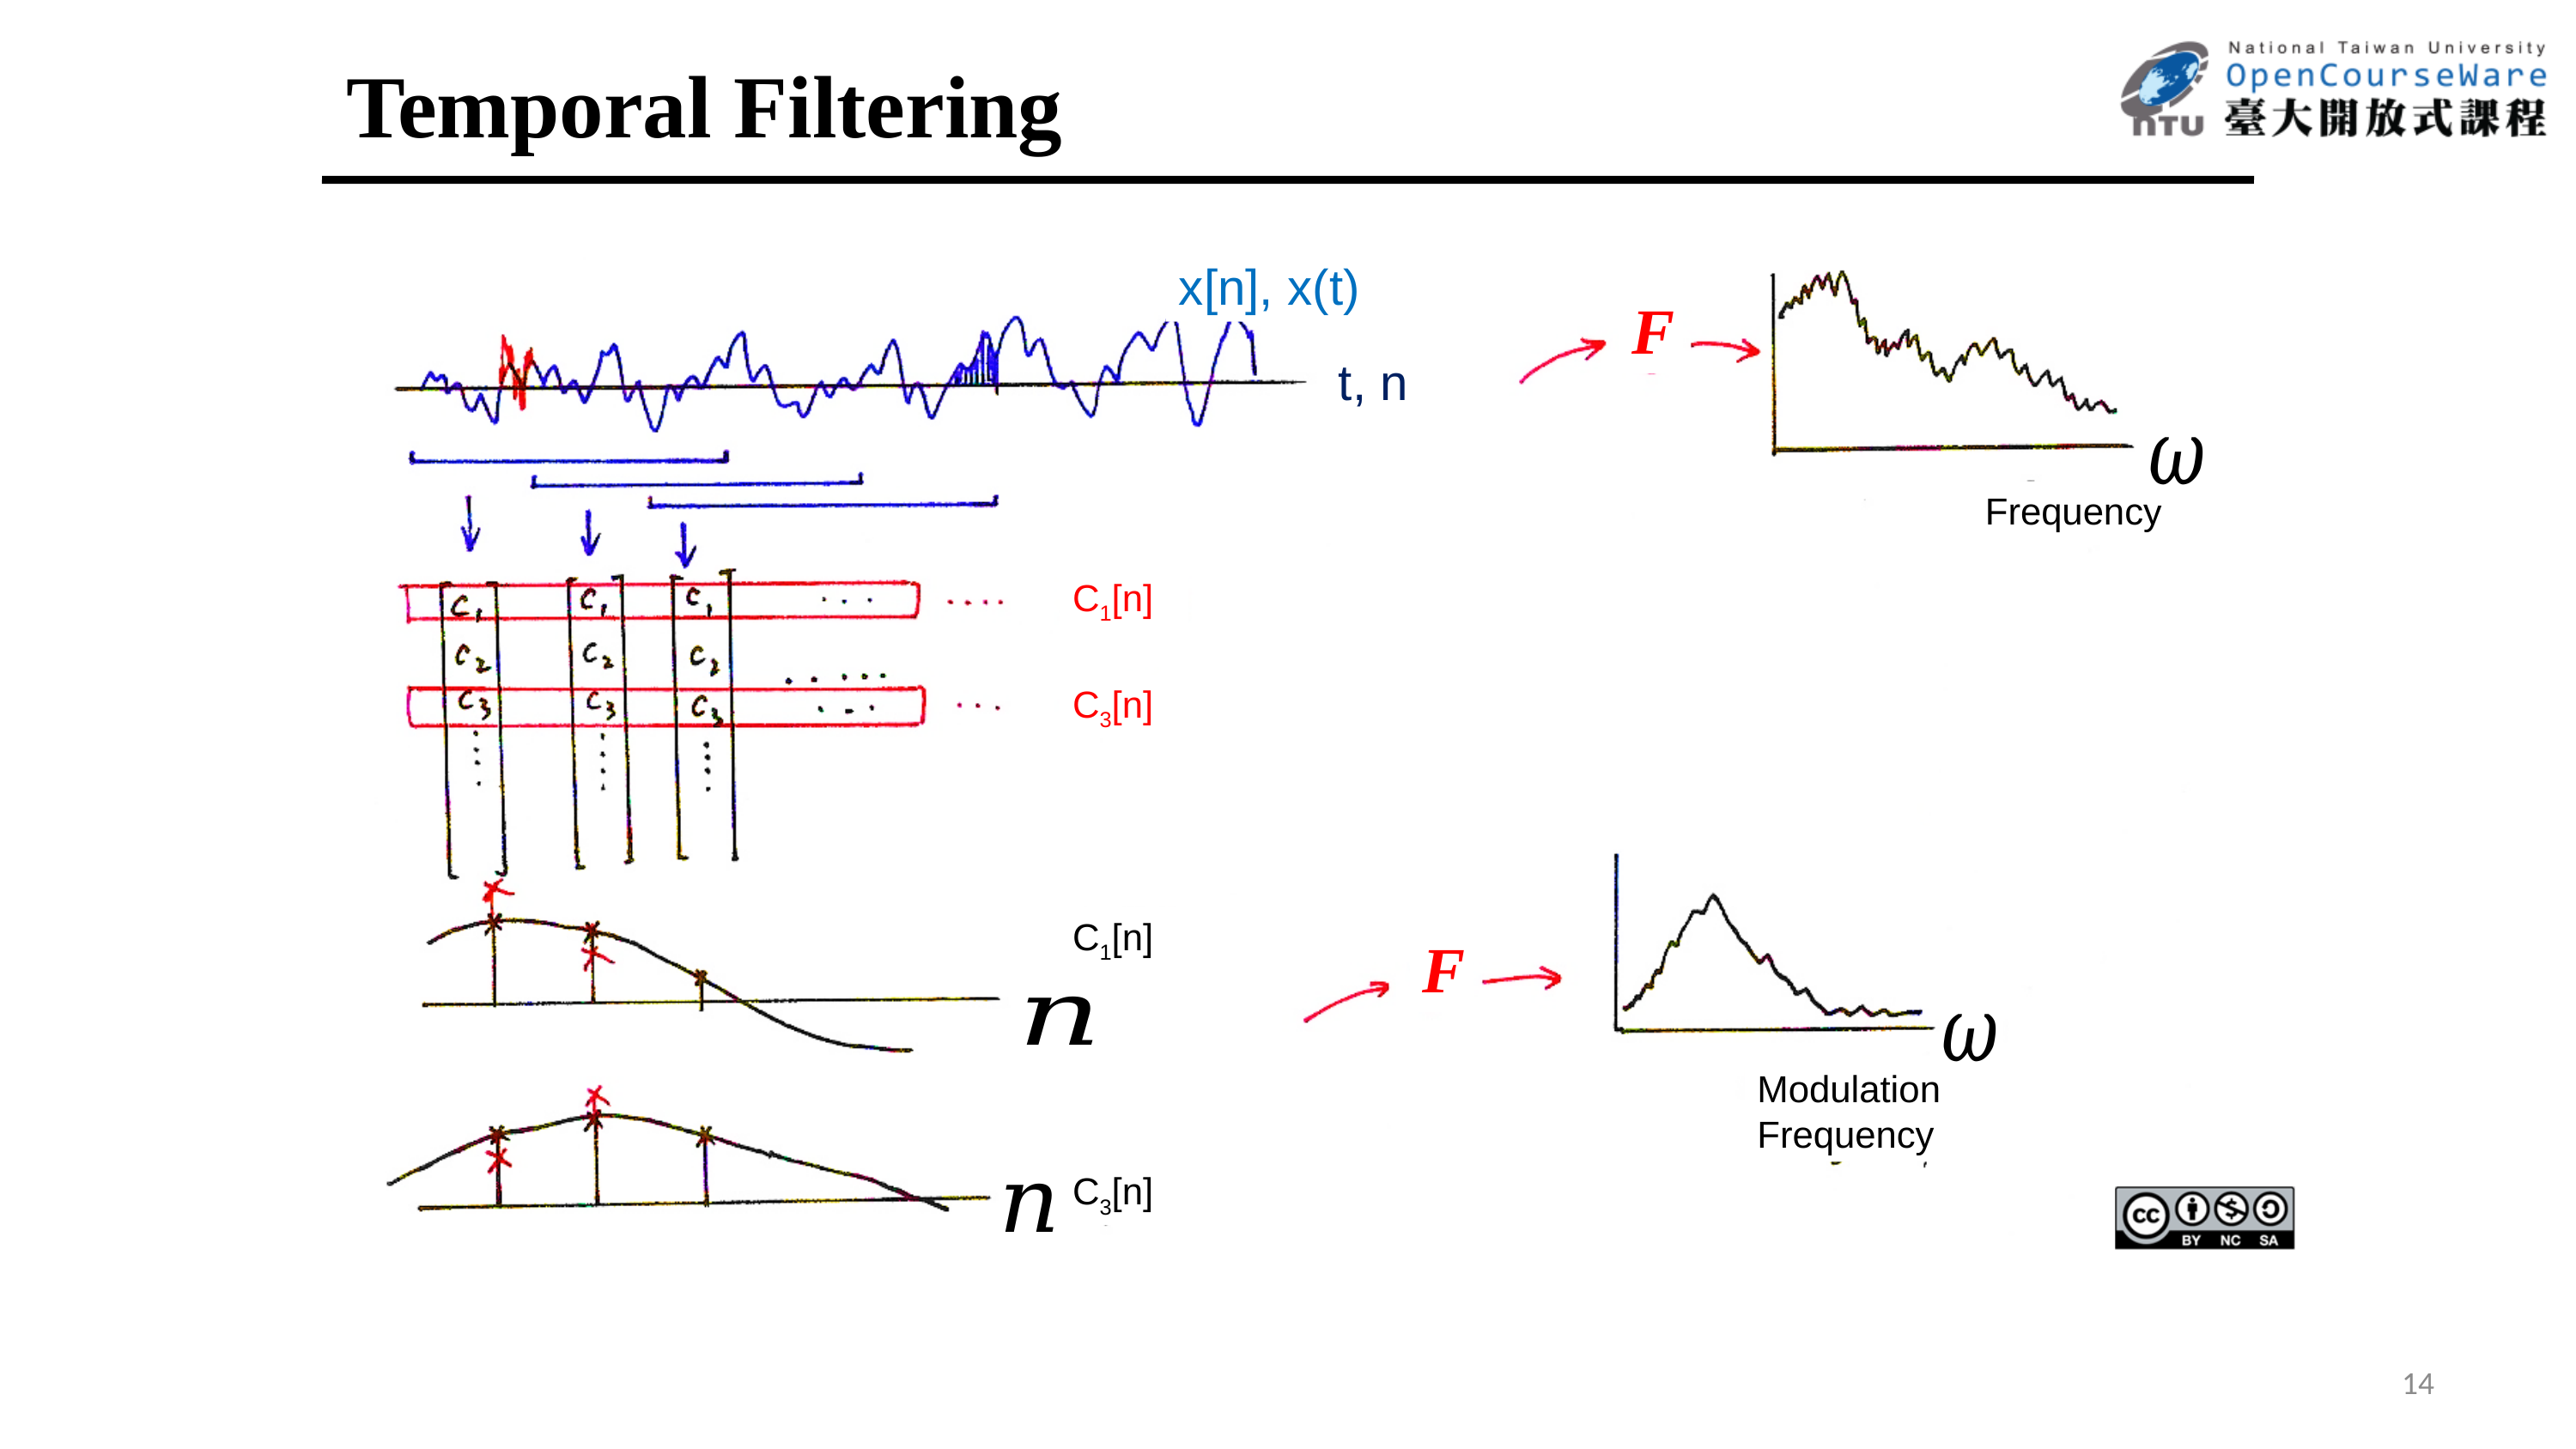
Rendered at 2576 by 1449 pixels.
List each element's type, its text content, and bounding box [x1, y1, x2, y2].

picture [374, 146, 2296, 1251]
slide_number 14 [1846, 1343, 2447, 1421]
picture [2095, 24, 2575, 155]
text_box Temporal Filtering [327, 39, 2216, 167]
